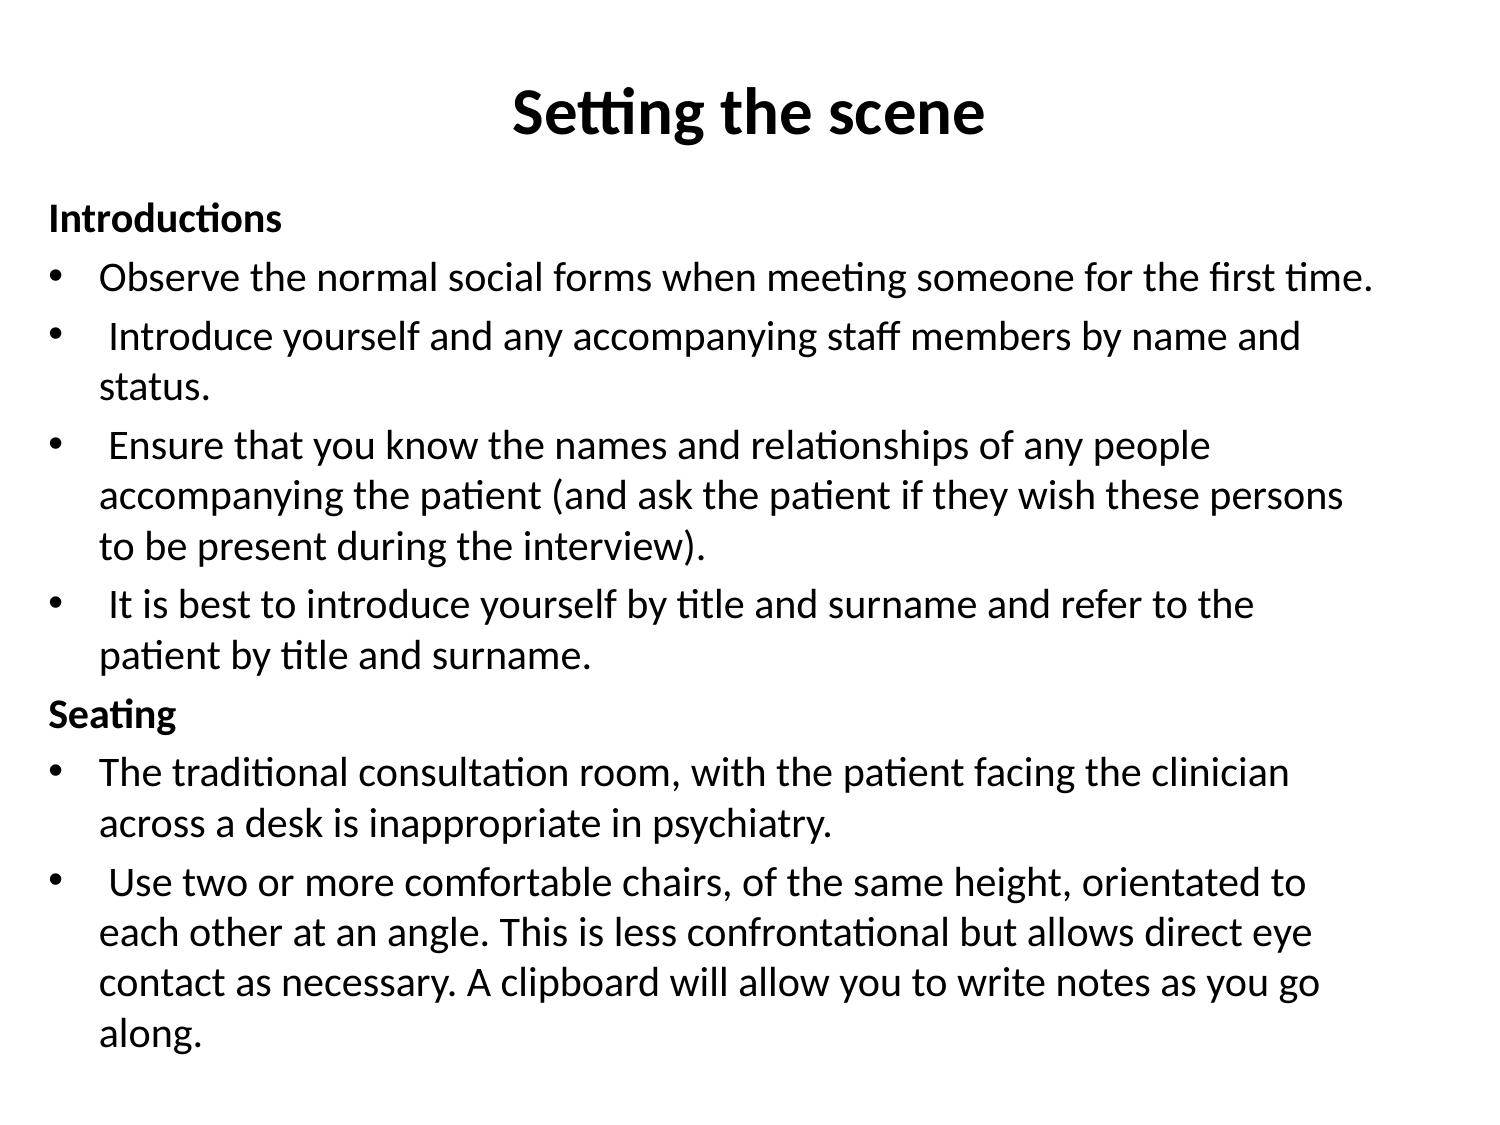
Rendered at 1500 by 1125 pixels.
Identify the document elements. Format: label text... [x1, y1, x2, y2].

list Introductions Observe the normal social forms when meeting someone for the first time. Introduce yourself and any accompanying staff members by name and status. Ensure that you know the names and relationships of any people accompanying the patient (and ask the patient if they wish these persons to be present during the interview). It is best to introduce yourself by title and surname and refer to the patient by title and surname. Seating The traditional consultation room, with the patient facing the clinician across a desk is inappropriate in psychiatry. Use two or more comfortable chairs, of the same height, orientated to each other at an angle. This is less confrontational but allows direct eye contact as necessary. A clipboard will allow you to write notes as you go along. [33, 183, 1397, 1104]
title Setting the scene [103, 59, 1397, 156]
